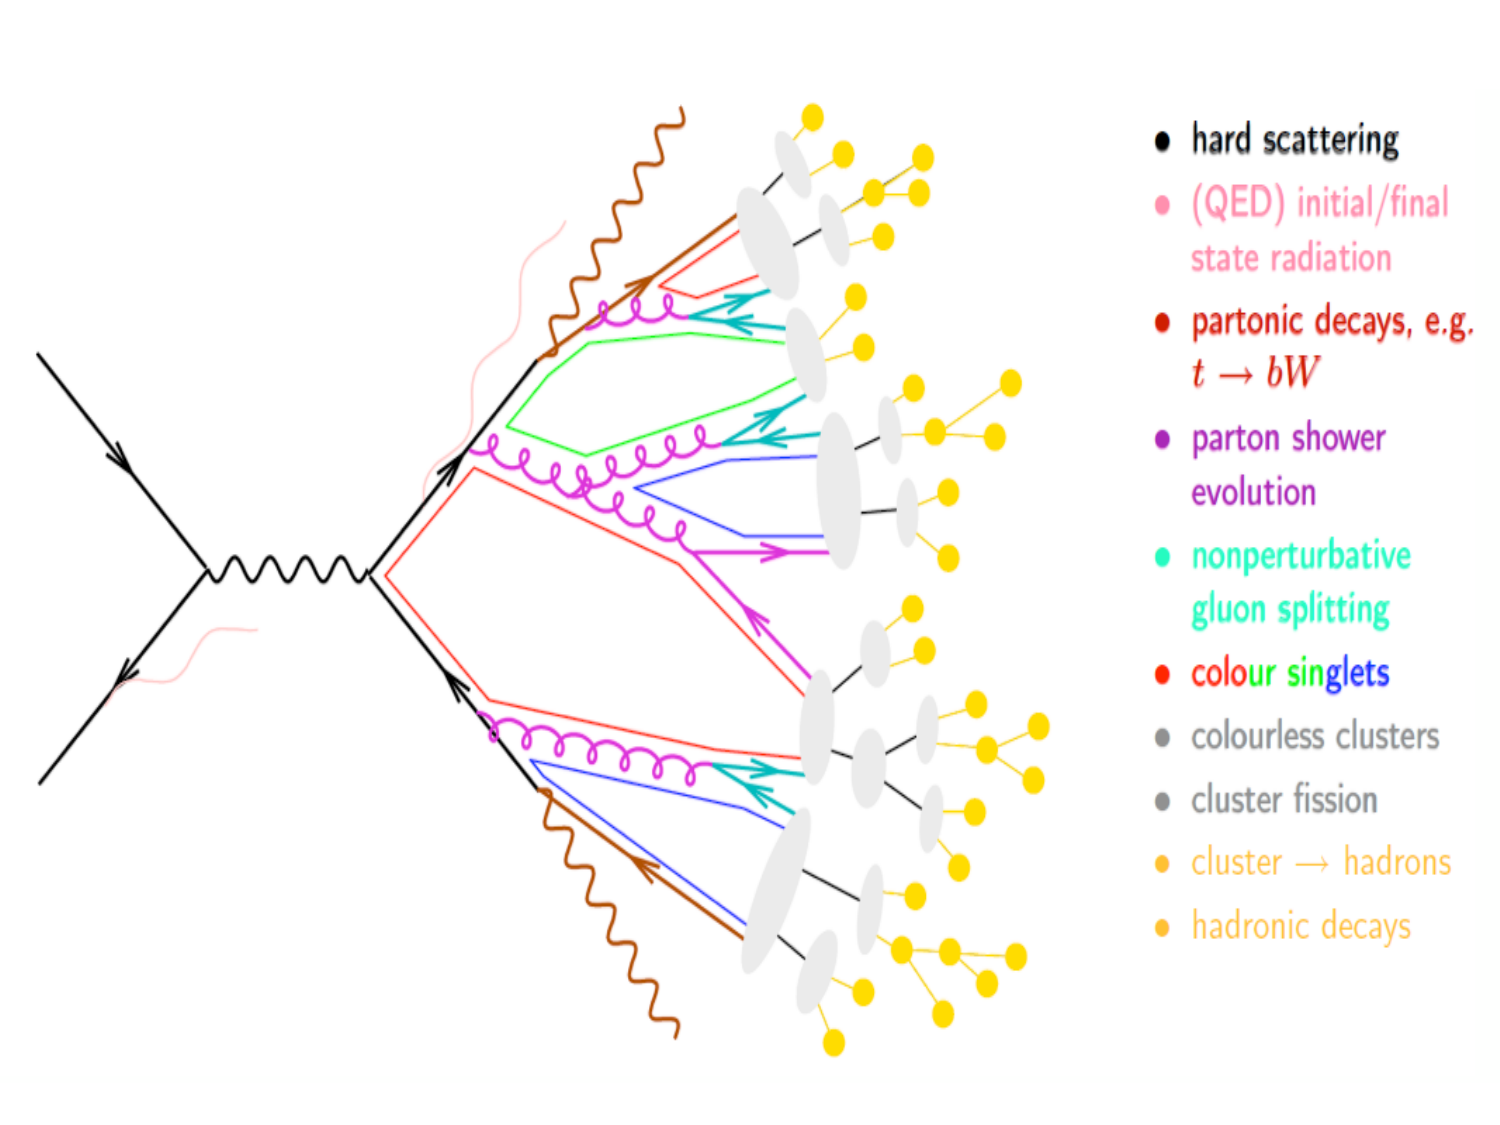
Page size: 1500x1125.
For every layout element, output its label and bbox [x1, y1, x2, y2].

picture [0, 89, 1500, 1083]
